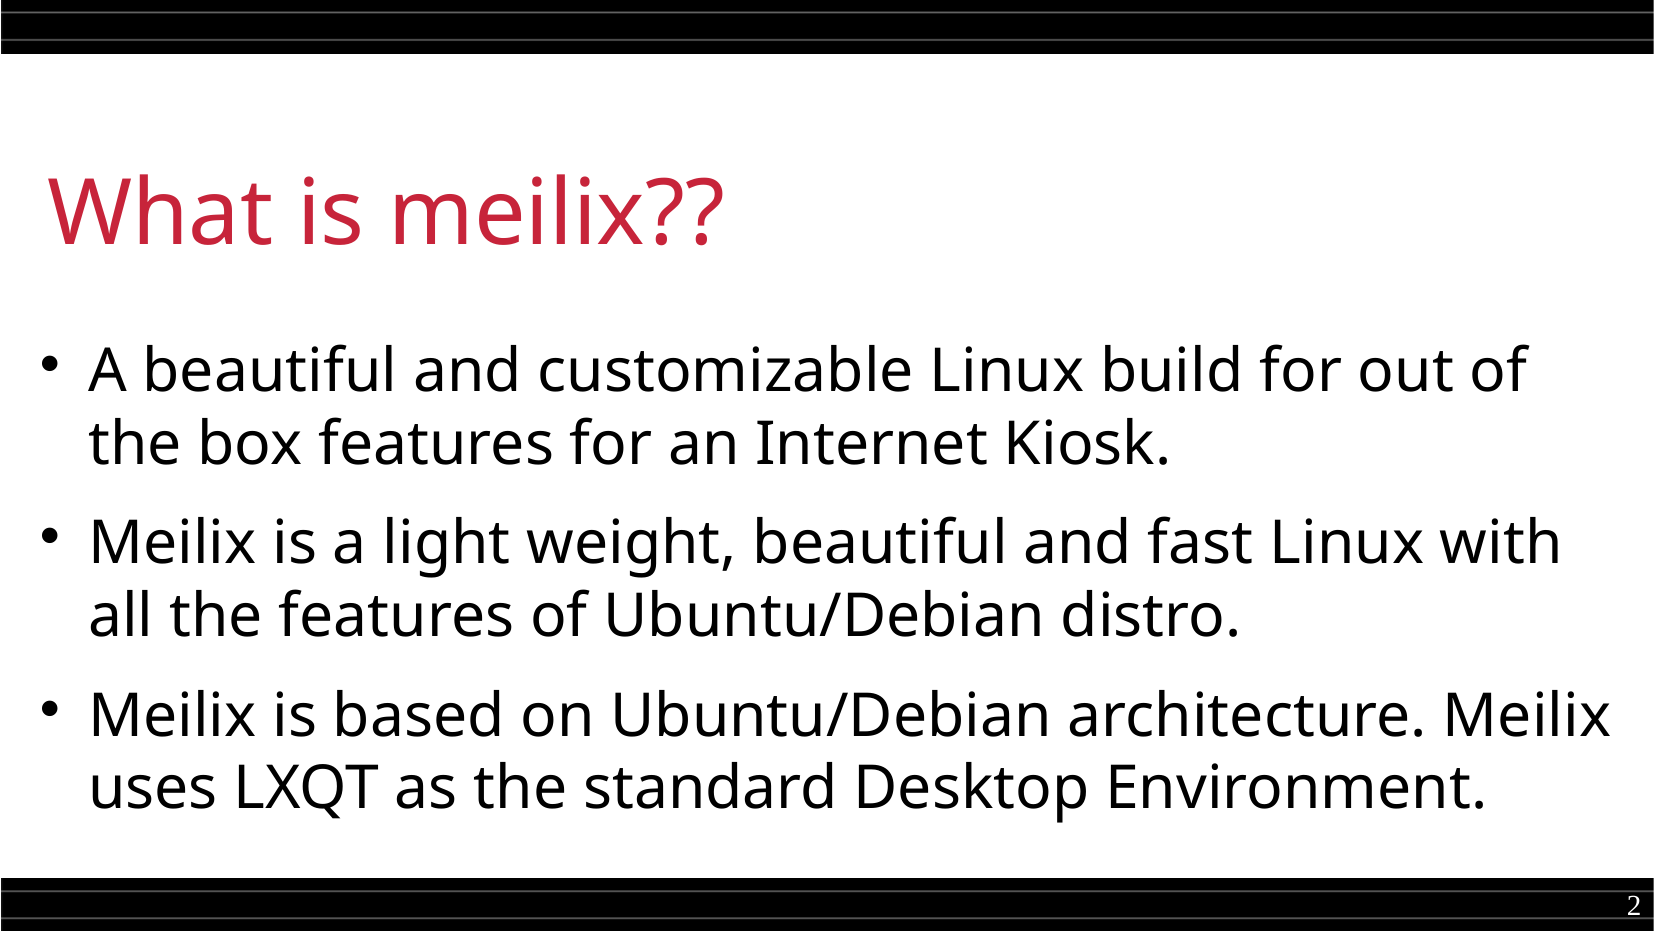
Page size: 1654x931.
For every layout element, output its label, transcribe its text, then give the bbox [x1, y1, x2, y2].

picture [1, 0, 1654, 54]
text_box A beautiful and customizable Linux build for out of the box features for an Internet Kiosk. Meilix is a light weight, beautiful and fast Linux with all the features of Ubuntu/Debian distro. Meilix is based on Ubuntu/Debian architecture. Meilix uses LXQT as the standard Desktop Environment. [23, 330, 1619, 874]
picture [1, 878, 1654, 931]
text_box What is meilix?? [47, 129, 1583, 286]
